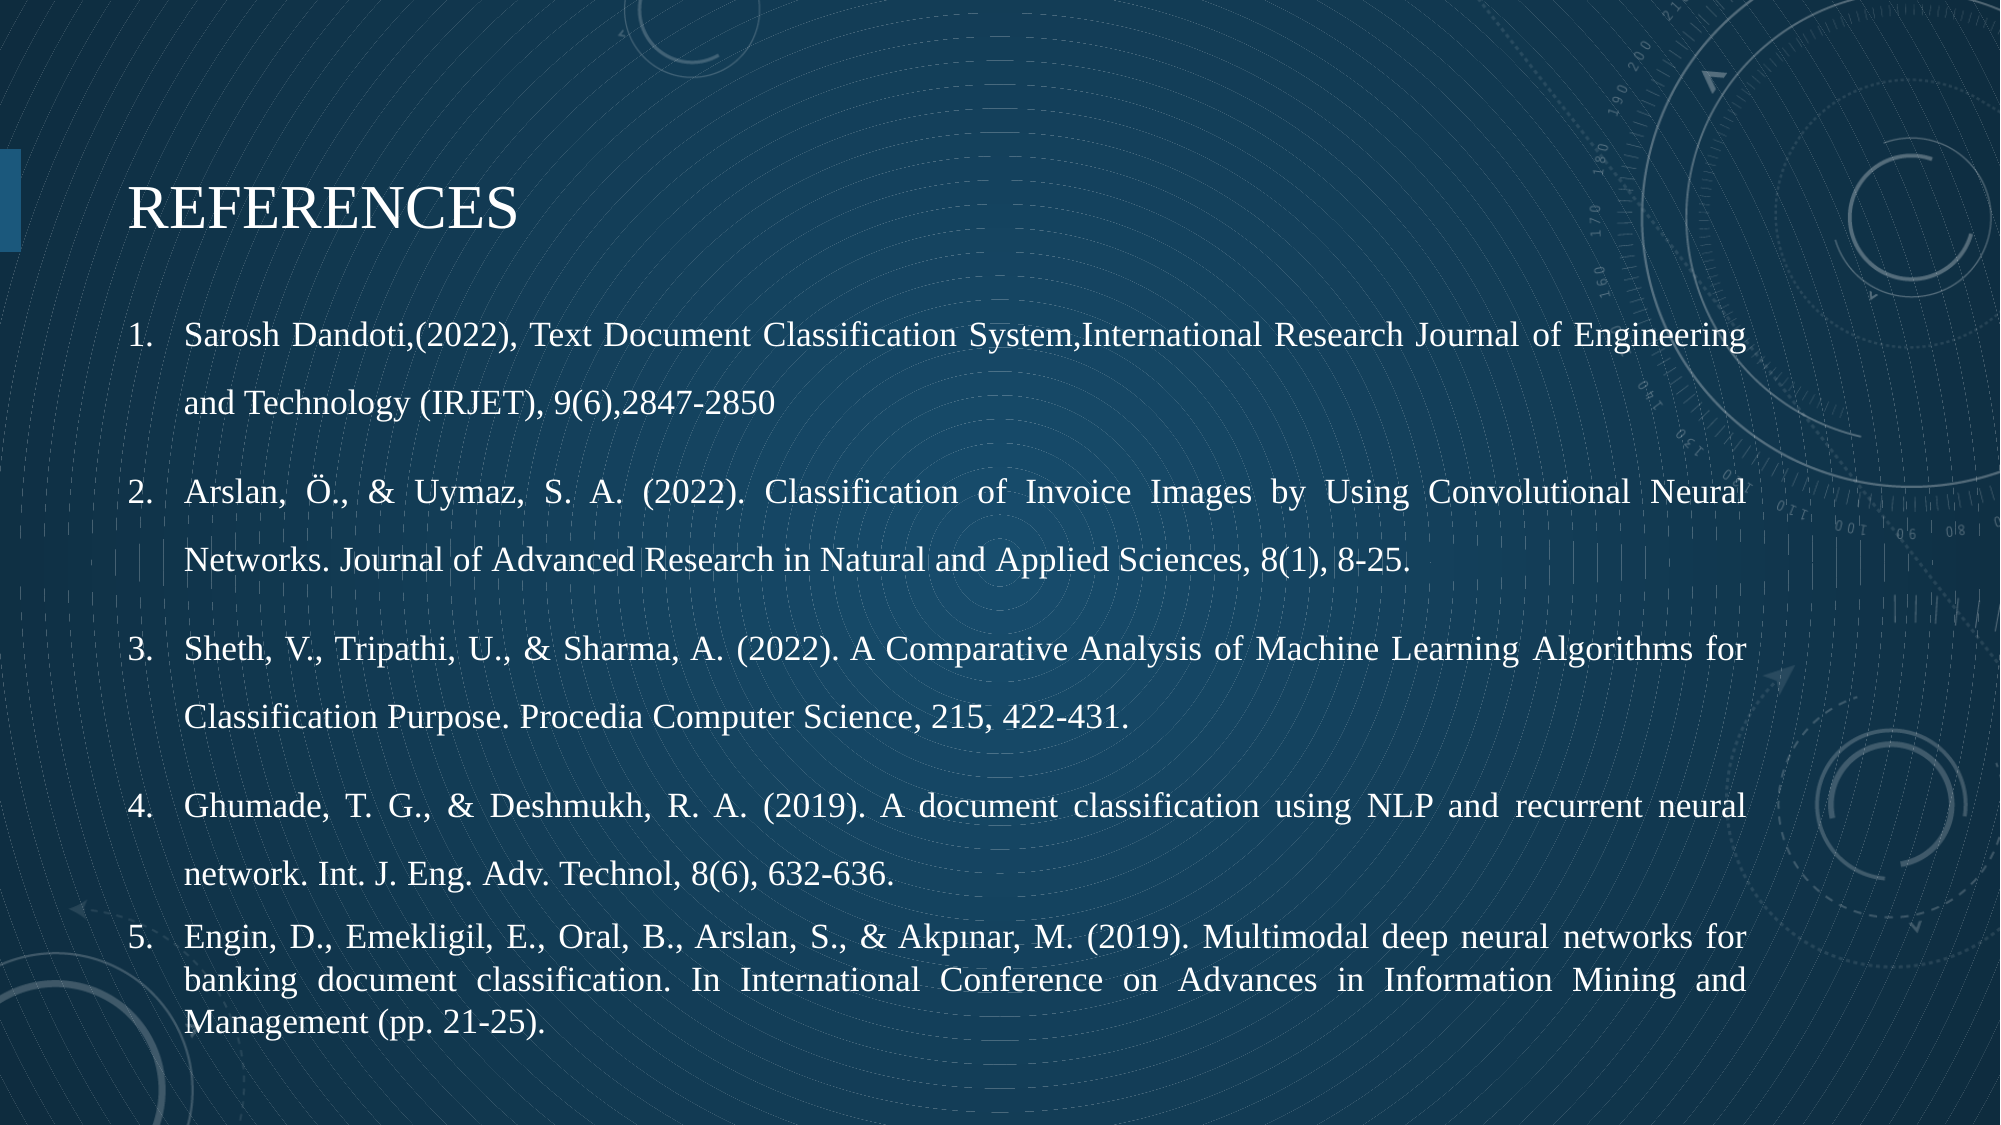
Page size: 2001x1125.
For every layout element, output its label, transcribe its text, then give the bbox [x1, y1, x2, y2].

list Sarosh Dandoti,(2022), Text Document Classification System,International Research Journal of Engineering and Technology (IRJET), 9(6),2847-2850 Arslan, Ö., & Uymaz, S. A. (2022). Classification of Invoice Images by Using Convolutional Neural Networks. Journal of Advanced Research in Natural and Applied Sciences, 8(1), 8-25. Sheth, V., Tripathi, U., & Sharma, A. (2022). A Comparative Analysis of Machine Learning Algorithms for Classification Purpose. Procedia Computer Science, 215, 422-431. Ghumade, T. G., & Deshmukh, R. A. (2019). A document classification using NLP and recurrent neural network. Int. J. Eng. Adv. Technol, 8(6), 632-636. Engin, D., Emekligil, E., Oral, B., Arslan, S., & Akpınar, M. (2019). Multimodal deep neural networks for banking document classification. In International Conference on Advances in Information Mining and Management (pp. 21-25). [112, 278, 1818, 997]
picture [0, 0, 2000, 1125]
title References [112, 99, 1891, 307]
